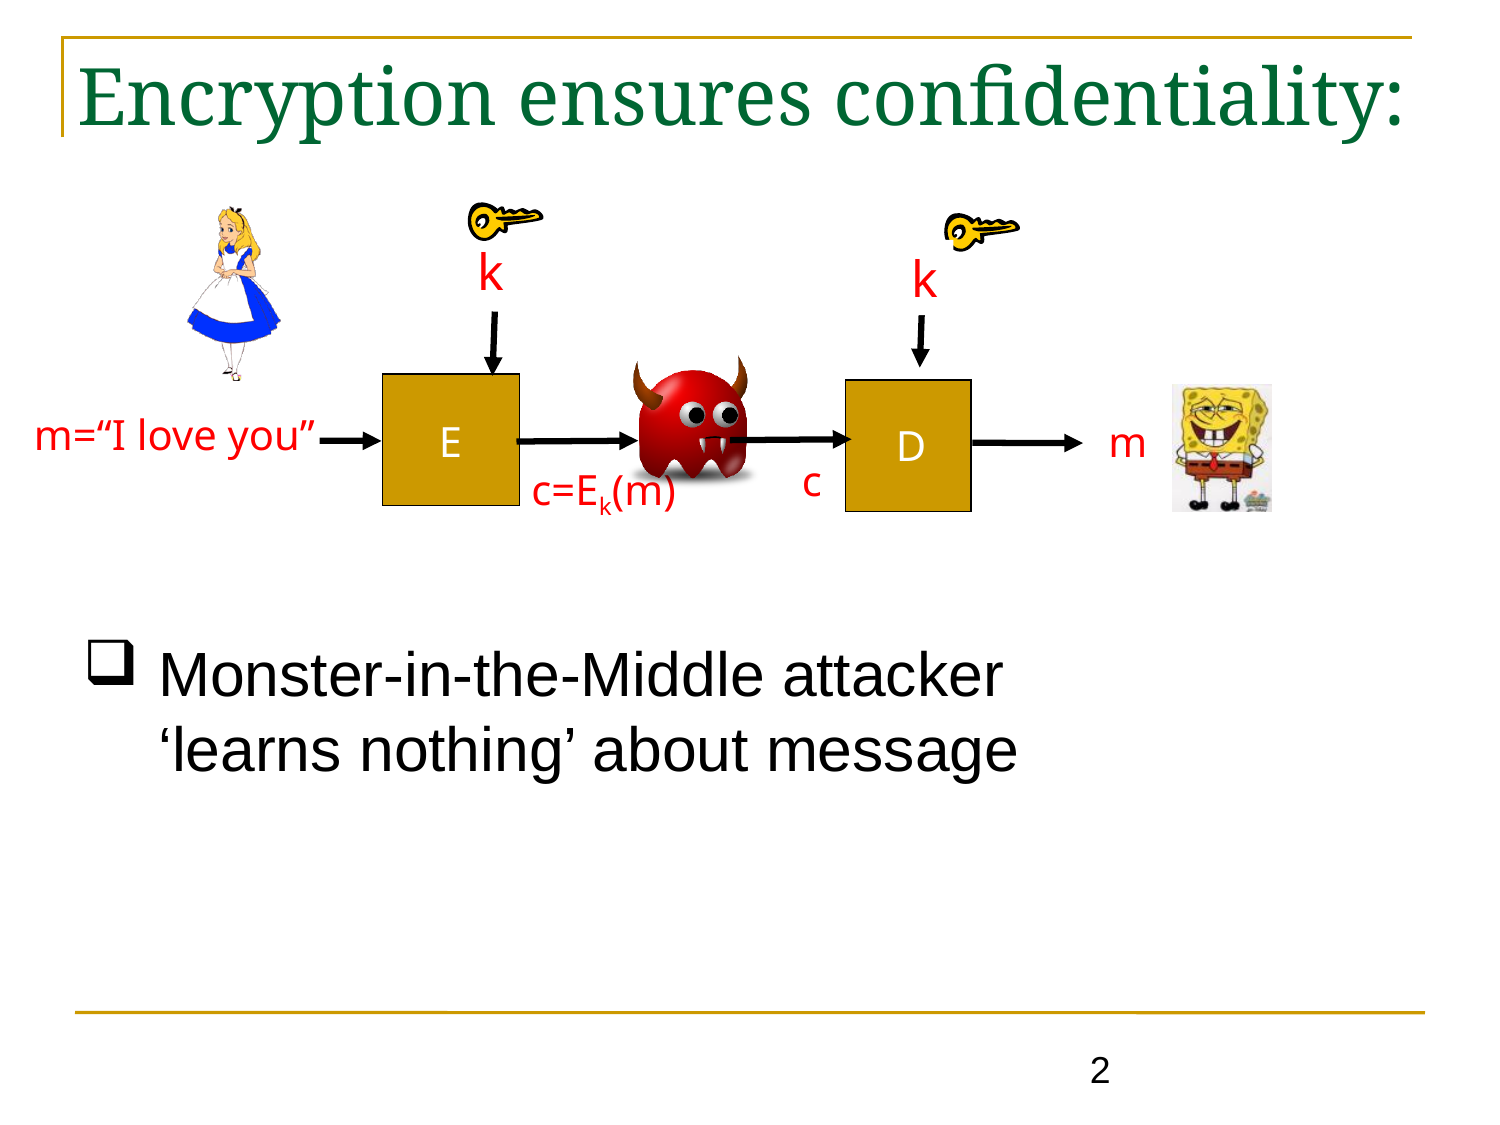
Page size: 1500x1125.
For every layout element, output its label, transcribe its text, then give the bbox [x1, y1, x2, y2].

slide_number 2 [1074, 1024, 1425, 1099]
text_box [914, 316, 927, 368]
text_box D [880, 412, 941, 478]
text_box c [786, 447, 837, 513]
picture [466, 201, 544, 242]
text_box c=Ek(m) [516, 455, 691, 529]
text_box [771, 433, 852, 446]
text_box [330, 434, 382, 448]
text_box [486, 311, 500, 376]
text_box [382, 373, 520, 506]
picture [943, 212, 1021, 253]
text_box k [896, 239, 954, 316]
text_box m=“I love you” [19, 401, 330, 467]
picture [165, 189, 291, 381]
text_box k [462, 245, 520, 309]
text_box [845, 380, 971, 512]
text_box m [1093, 407, 1163, 474]
picture [1172, 383, 1272, 512]
picture [618, 340, 767, 490]
text_box [972, 436, 1084, 450]
list Monster-in-the-Middle attacker ‘learns nothing’ about message [68, 625, 1459, 1046]
text_box E [424, 408, 477, 474]
title Encryption ensures confidentiality: [62, 38, 1424, 167]
